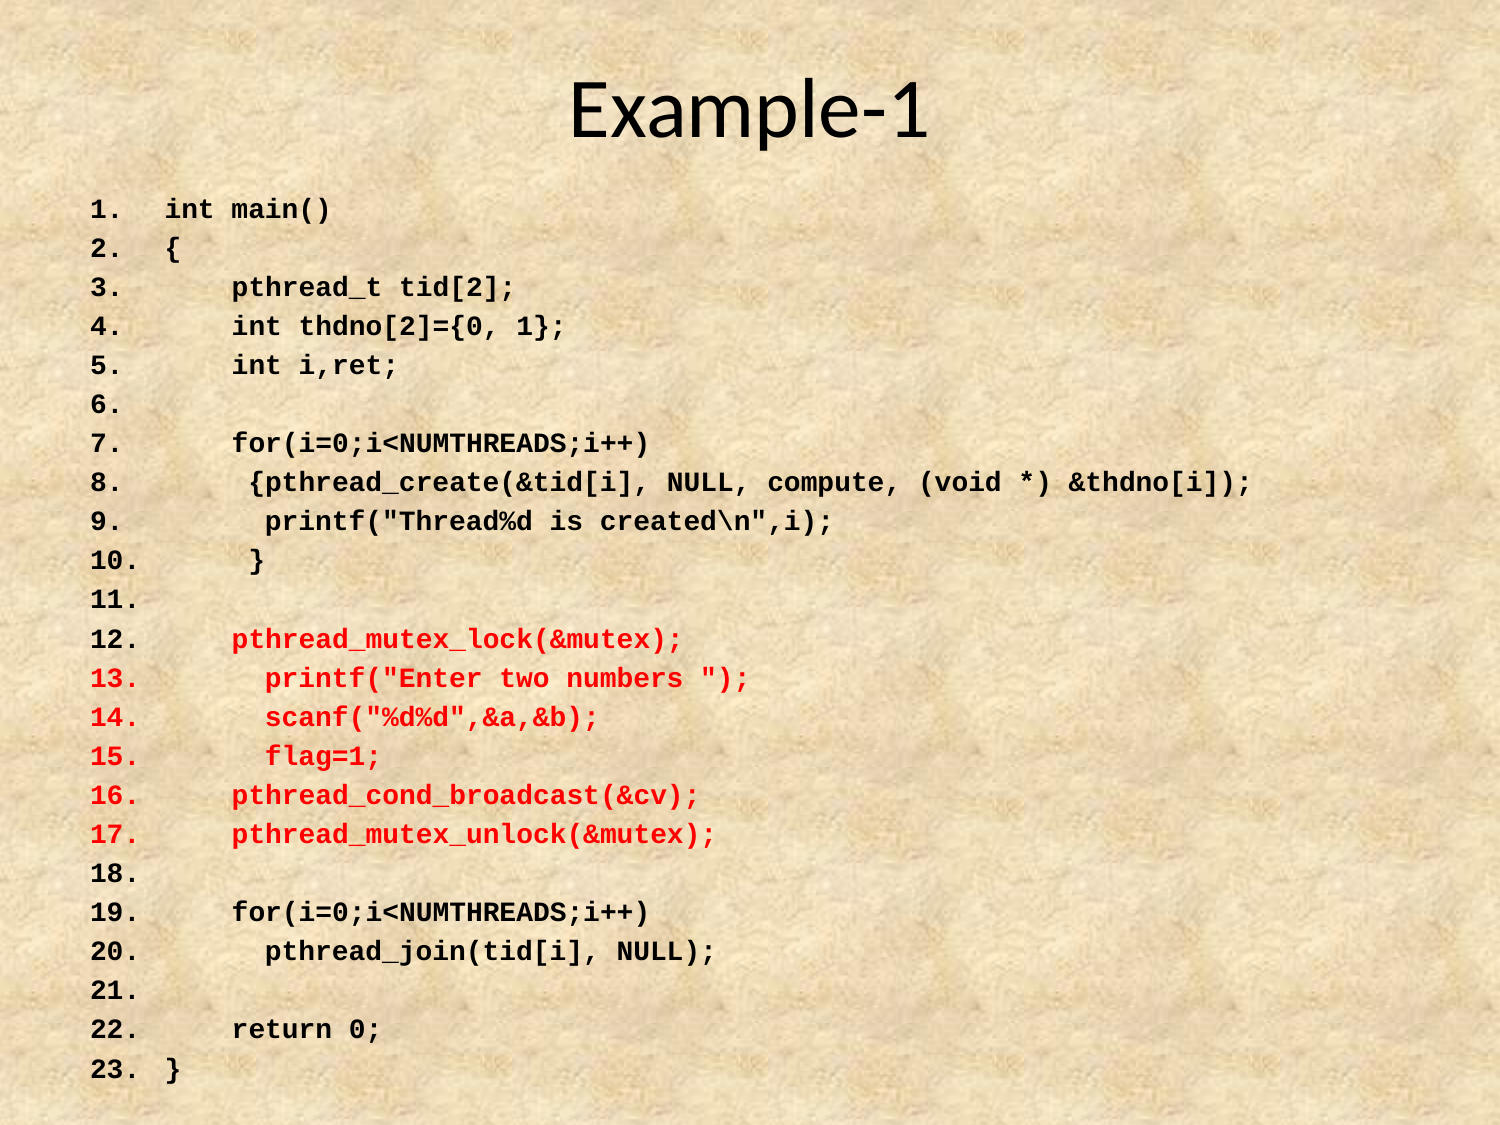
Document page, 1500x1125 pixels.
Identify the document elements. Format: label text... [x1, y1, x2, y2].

title Example-1 [75, 45, 1425, 163]
picture [0, 0, 1500, 1125]
list int main() { pthread_t tid[2]; int thdno[2]={0, 1}; int i,ret; for(i=0;i<NUMTHREADS;i++) {pthread_create(&tid[i], NULL, compute, (void *) &thdno[i]); printf("Thread%d is created\n",i); } pthread_mutex_lock(&mutex); printf("Enter two numbers "); scanf("%d%d",&a,&b); flag=1; pthread_cond_broadcast(&cv); pthread_mutex_unlock(&mutex); for(i=0;i<NUMTHREADS;i++) pthread_join(tid[i], NULL); return 0; } [75, 182, 1425, 1100]
